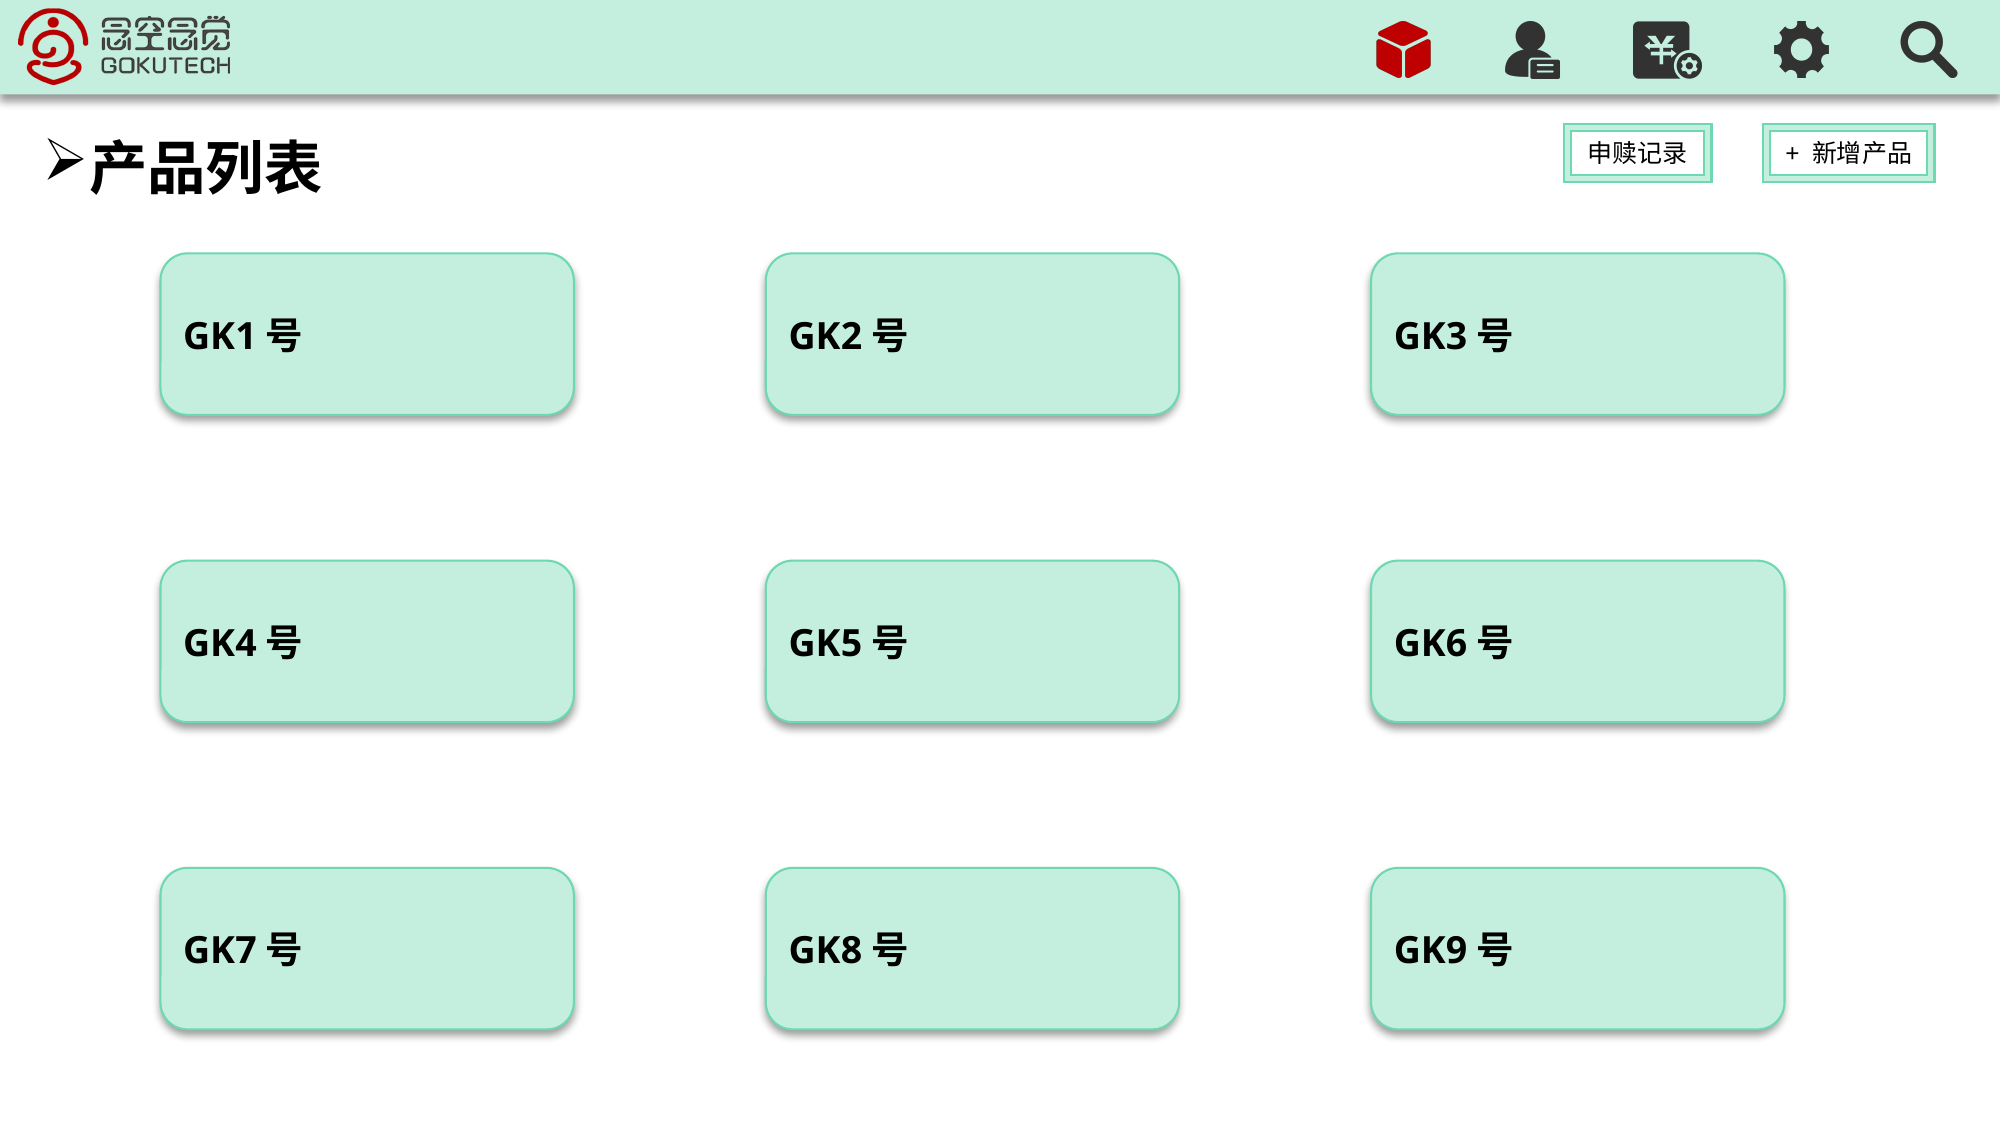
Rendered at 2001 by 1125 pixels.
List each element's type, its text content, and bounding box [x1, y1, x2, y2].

text_box 申赎记录 [1563, 123, 1713, 183]
picture [18, 8, 230, 85]
text_box [0, 0, 2000, 96]
text_box GK6号 [1370, 559, 1786, 724]
text_box GK9号 [1370, 866, 1786, 1031]
text_box + 新增产品 [1762, 123, 1936, 183]
text_box GK5号 [764, 559, 1181, 724]
text_box GK1号 [159, 252, 575, 416]
text_box GK4号 [159, 559, 575, 724]
text_box GK2号 [764, 252, 1181, 416]
text_box 产品列表 [27, 123, 1957, 209]
text_box GK3号 [1370, 252, 1786, 416]
text_box GK7号 [159, 866, 575, 1031]
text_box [1375, 15, 1958, 84]
text_box GK8号 [764, 866, 1181, 1031]
